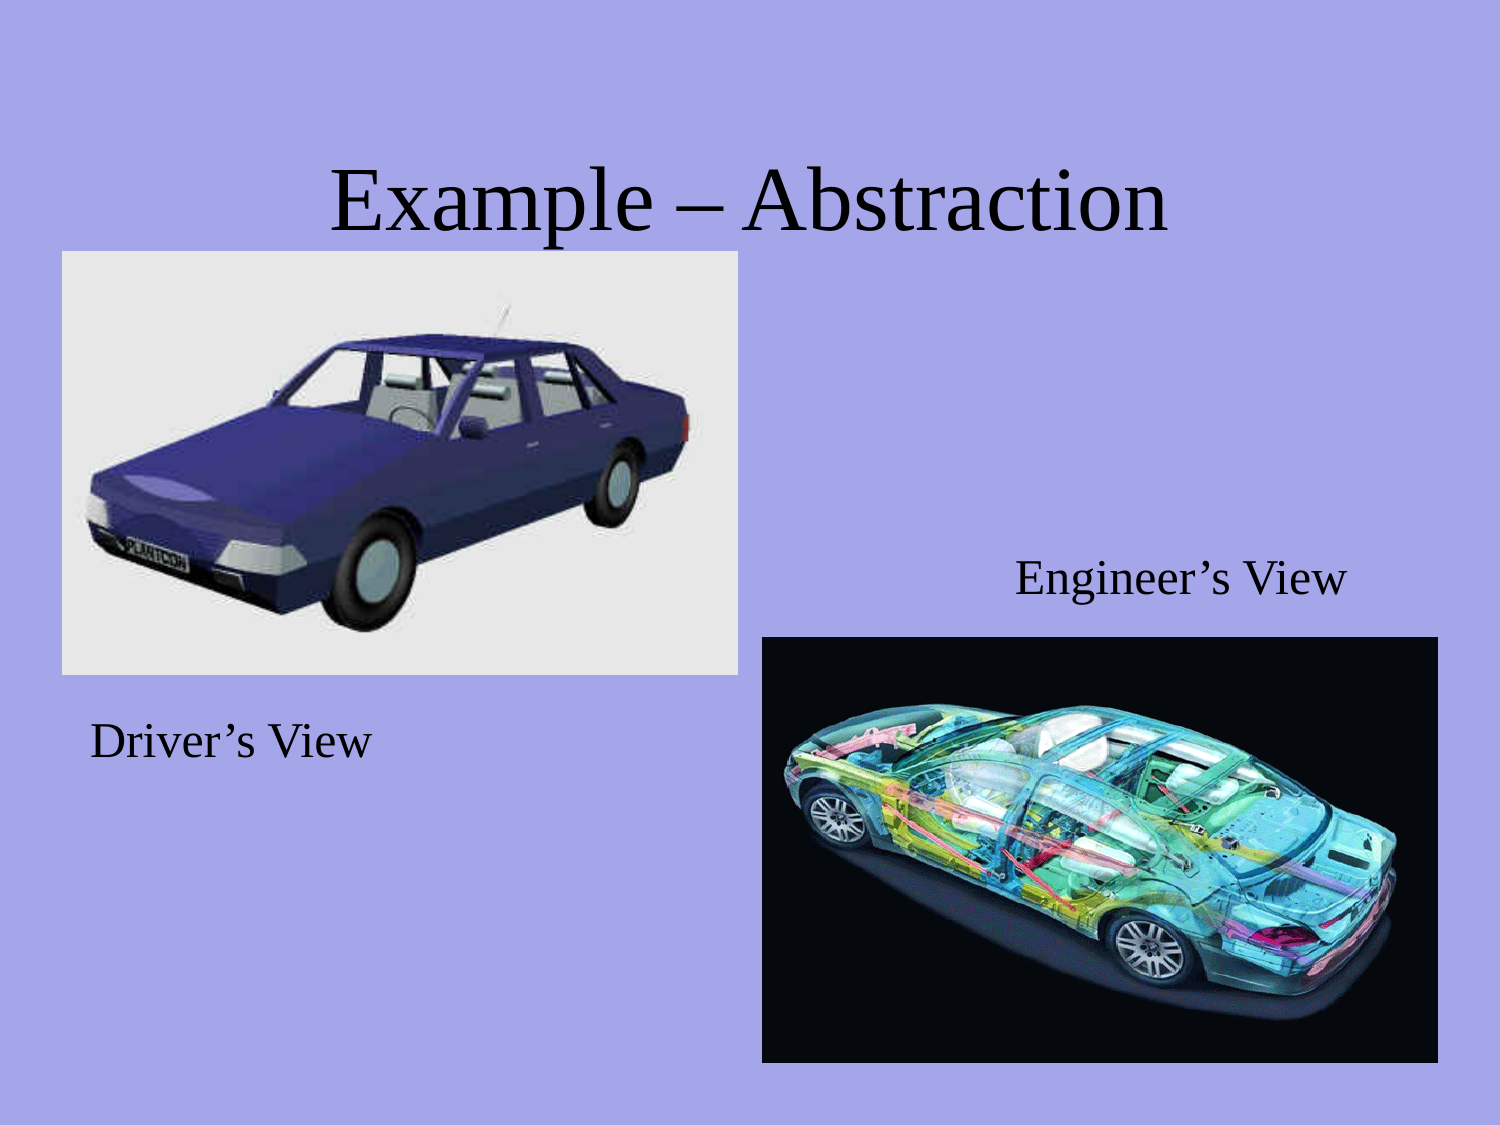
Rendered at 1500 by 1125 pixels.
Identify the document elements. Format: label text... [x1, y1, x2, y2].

title Example – Abstraction [112, 99, 1388, 288]
picture [762, 637, 1438, 1063]
text_box Engineer’s View [999, 537, 1425, 613]
text_box Driver’s View [74, 699, 438, 775]
picture [62, 251, 738, 676]
